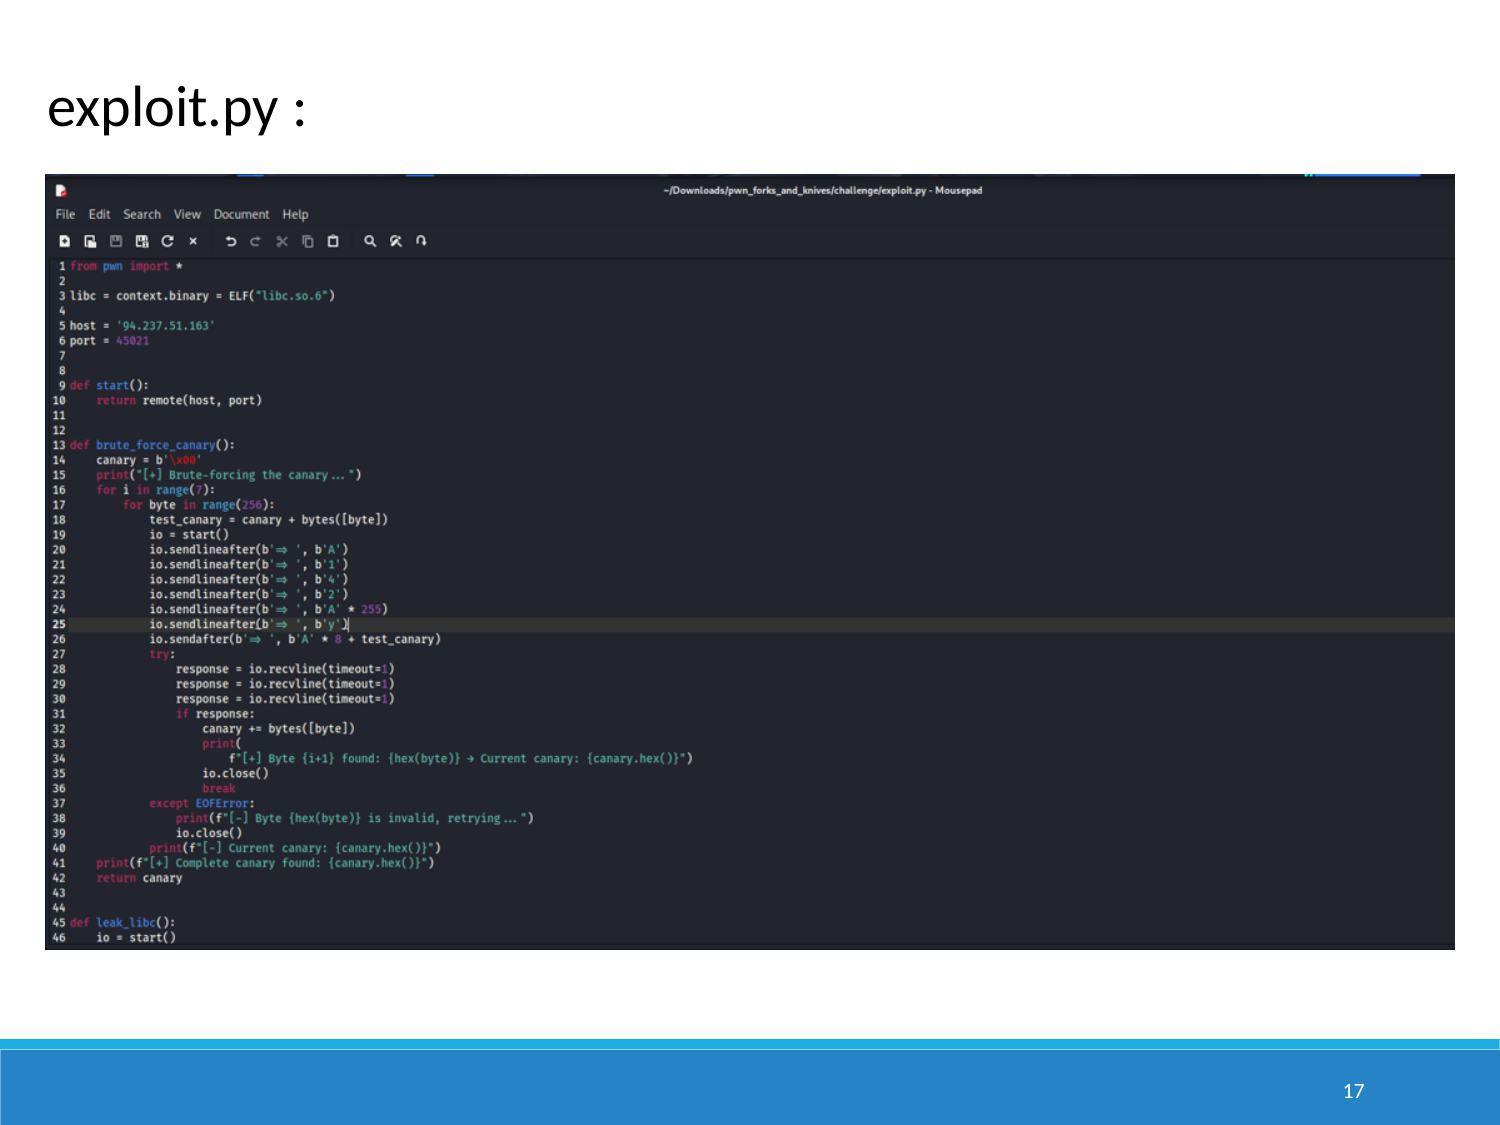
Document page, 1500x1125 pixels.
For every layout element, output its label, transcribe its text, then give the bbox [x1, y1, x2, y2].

slide_number 17 [1218, 1059, 1380, 1120]
text_box exploit.py : [32, 60, 397, 146]
picture [45, 174, 1455, 951]
